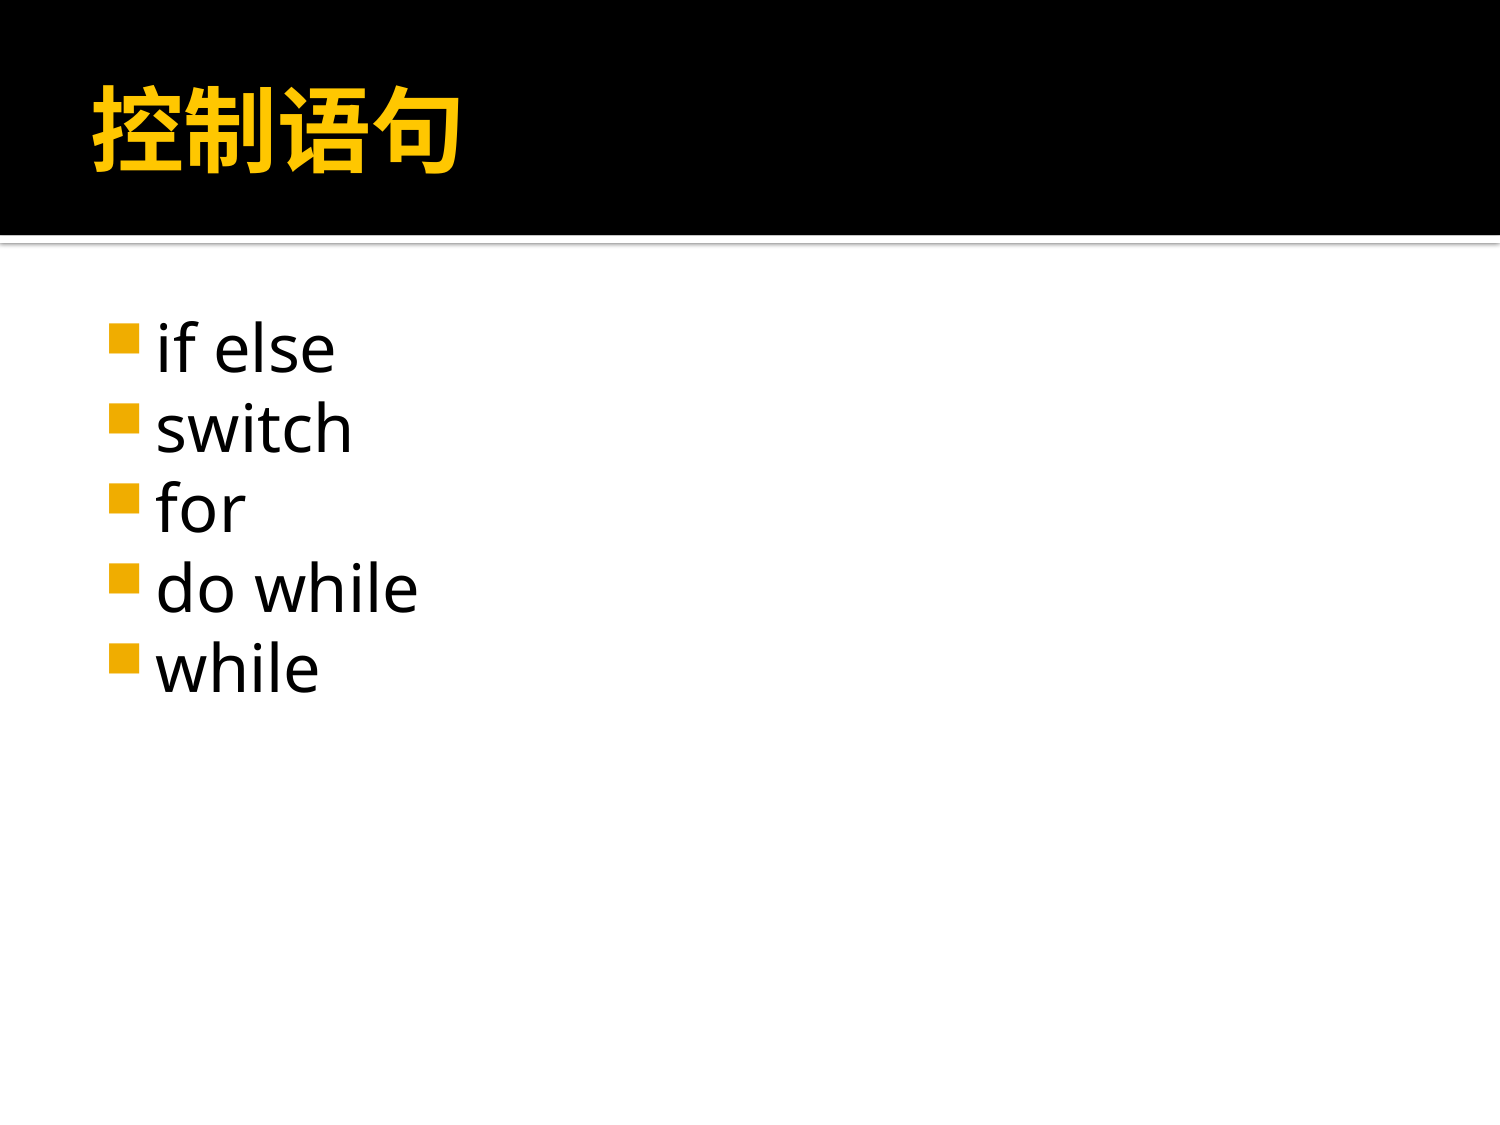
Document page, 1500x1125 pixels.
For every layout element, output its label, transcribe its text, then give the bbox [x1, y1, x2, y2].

list if else switch for do while while [74, 290, 1426, 1051]
title 控制语句 [75, 25, 1425, 231]
